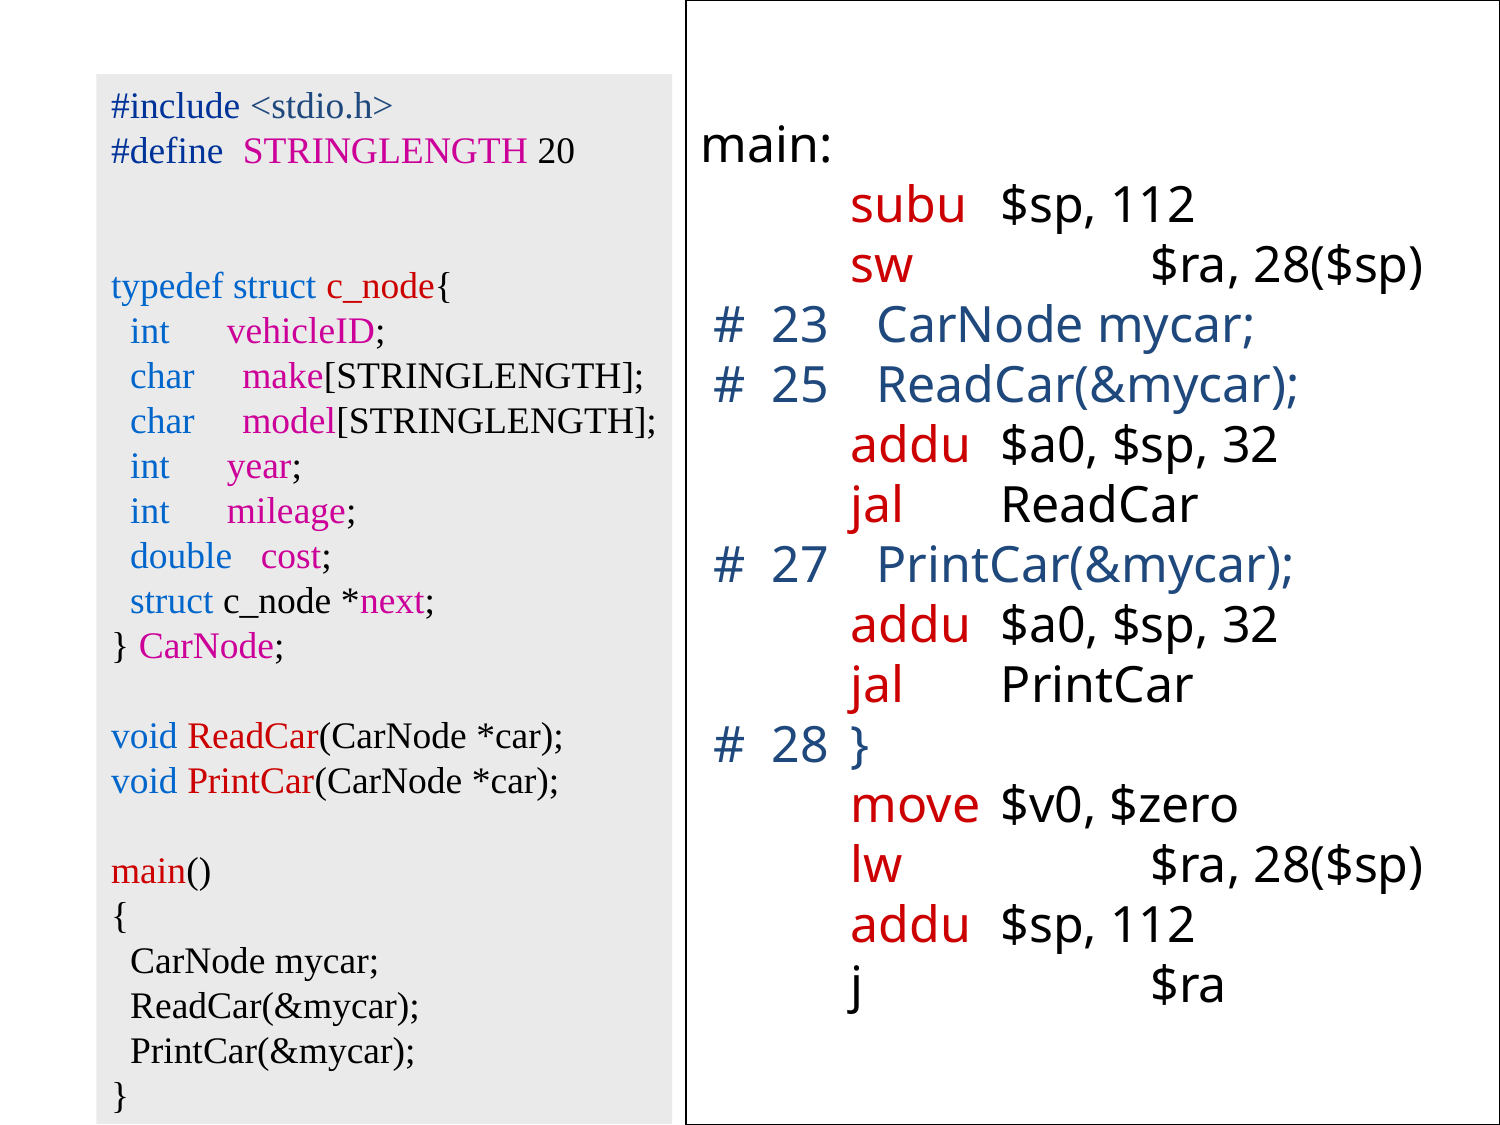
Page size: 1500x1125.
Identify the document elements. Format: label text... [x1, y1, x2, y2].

text_box main: subu $sp, 112 sw $ra, 28($sp) # 23 CarNode mycar; # 25 ReadCar(&mycar); addu $a0, $sp, 32 jal ReadCar # 27 PrintCar(&mycar); addu $a0, $sp, 32 jal PrintCar # 28 } move $v0, $zero lw $ra, 28($sp) addu $sp, 112 j $ra [686, 0, 1500, 1125]
text_box #include <stdio.h> #define STRINGLENGTH 20 typedef struct c_node{ int vehicleID; char make[STRINGLENGTH]; char model[STRINGLENGTH]; int year; int mileage; double cost; struct c_node *next; } CarNode; void ReadCar(CarNode *car); void PrintCar(CarNode *car); main() { CarNode mycar; ReadCar(&mycar); PrintCar(&mycar); } [96, 74, 673, 1124]
